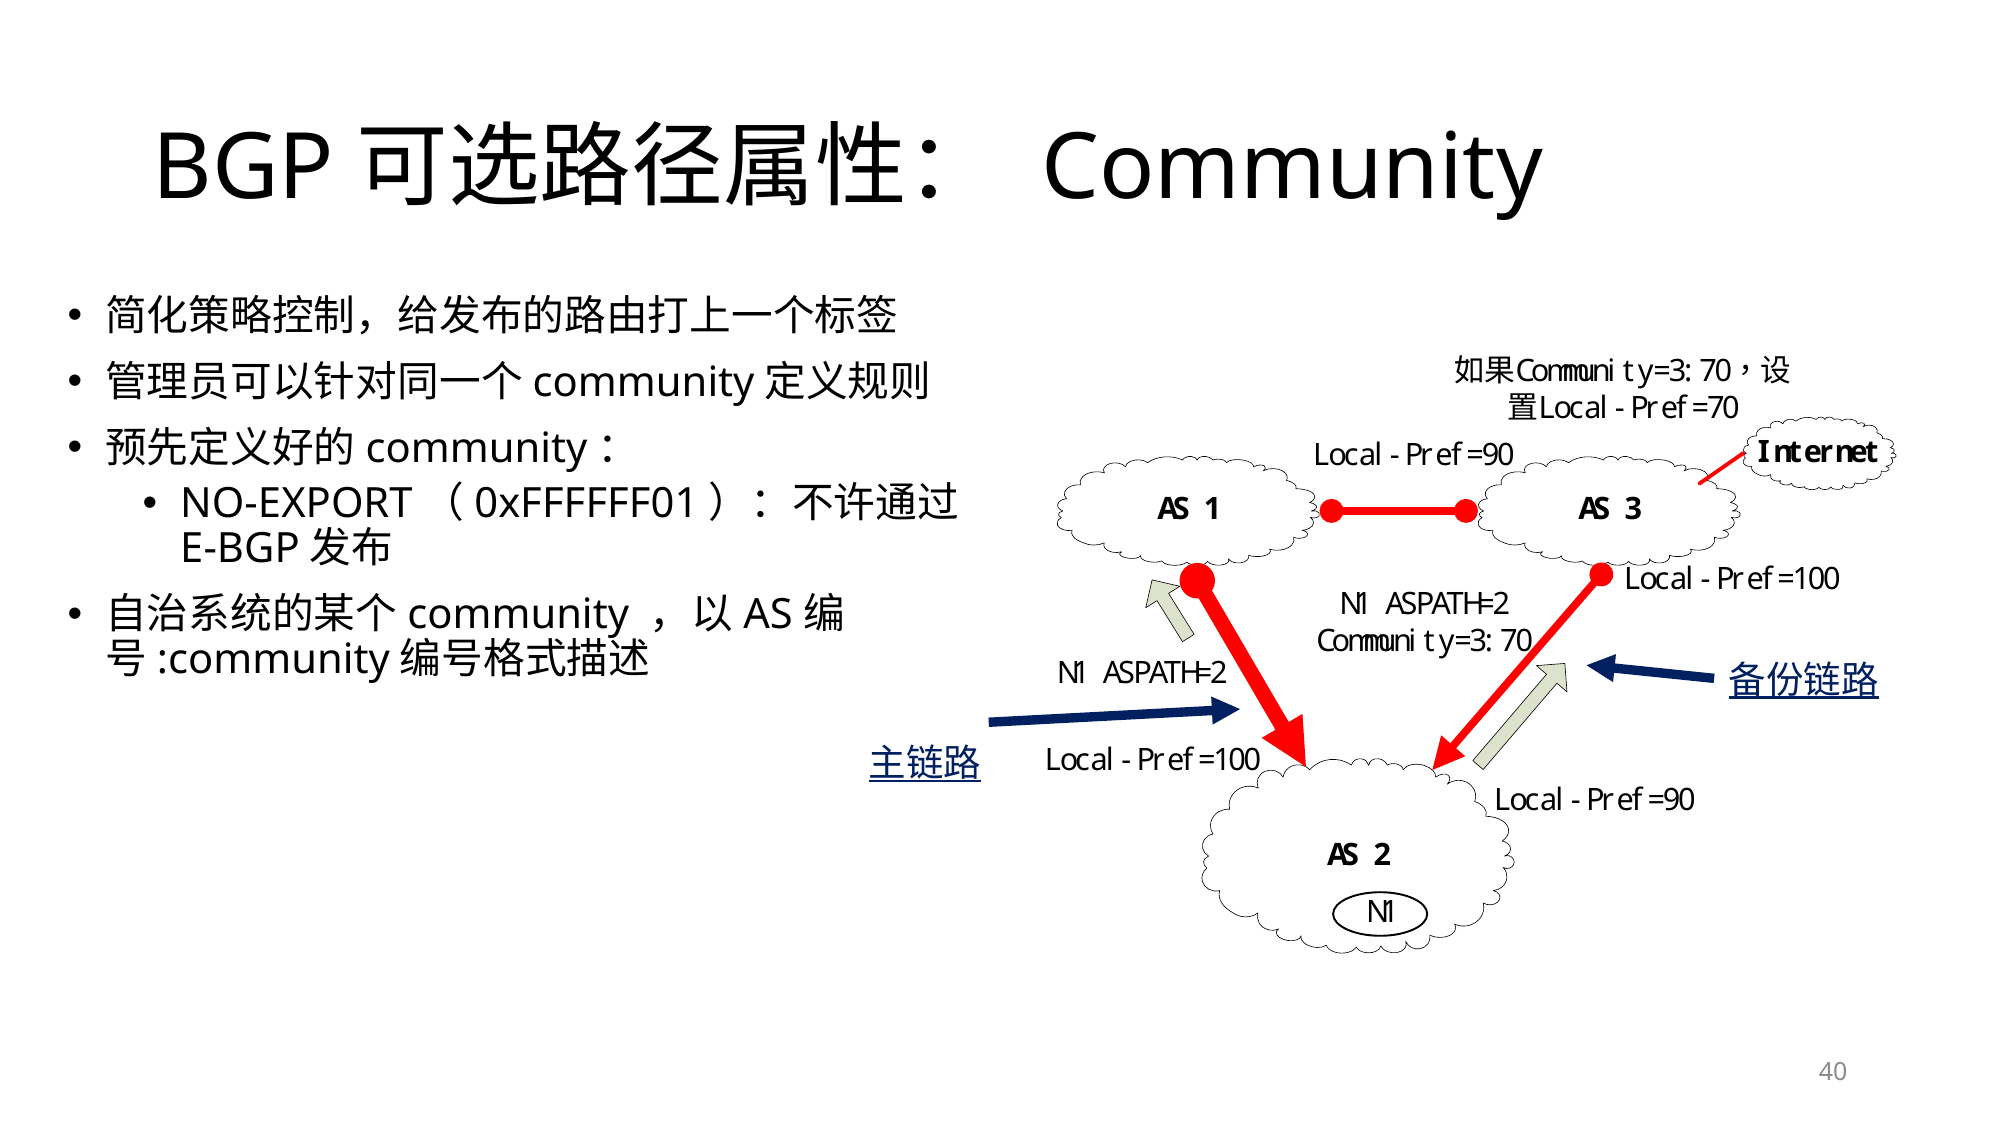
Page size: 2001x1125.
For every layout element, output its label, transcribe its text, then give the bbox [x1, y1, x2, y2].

list 简化策略控制，给发布的路由打上一个标签 管理员可以针对同一个community定义规则 预先定义好的community： NO-EXPORT（0xFFFFFF01）：不许通过E-BGP发布 自治系统的某个community ，以AS编号:community编号格式描述 [52, 286, 829, 873]
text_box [988, 709, 1241, 723]
slide_number 42 [1412, 1042, 1863, 1103]
title BGP可选路径属性： Community [137, 59, 1863, 278]
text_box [829, 285, 2000, 1006]
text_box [1586, 665, 1715, 679]
